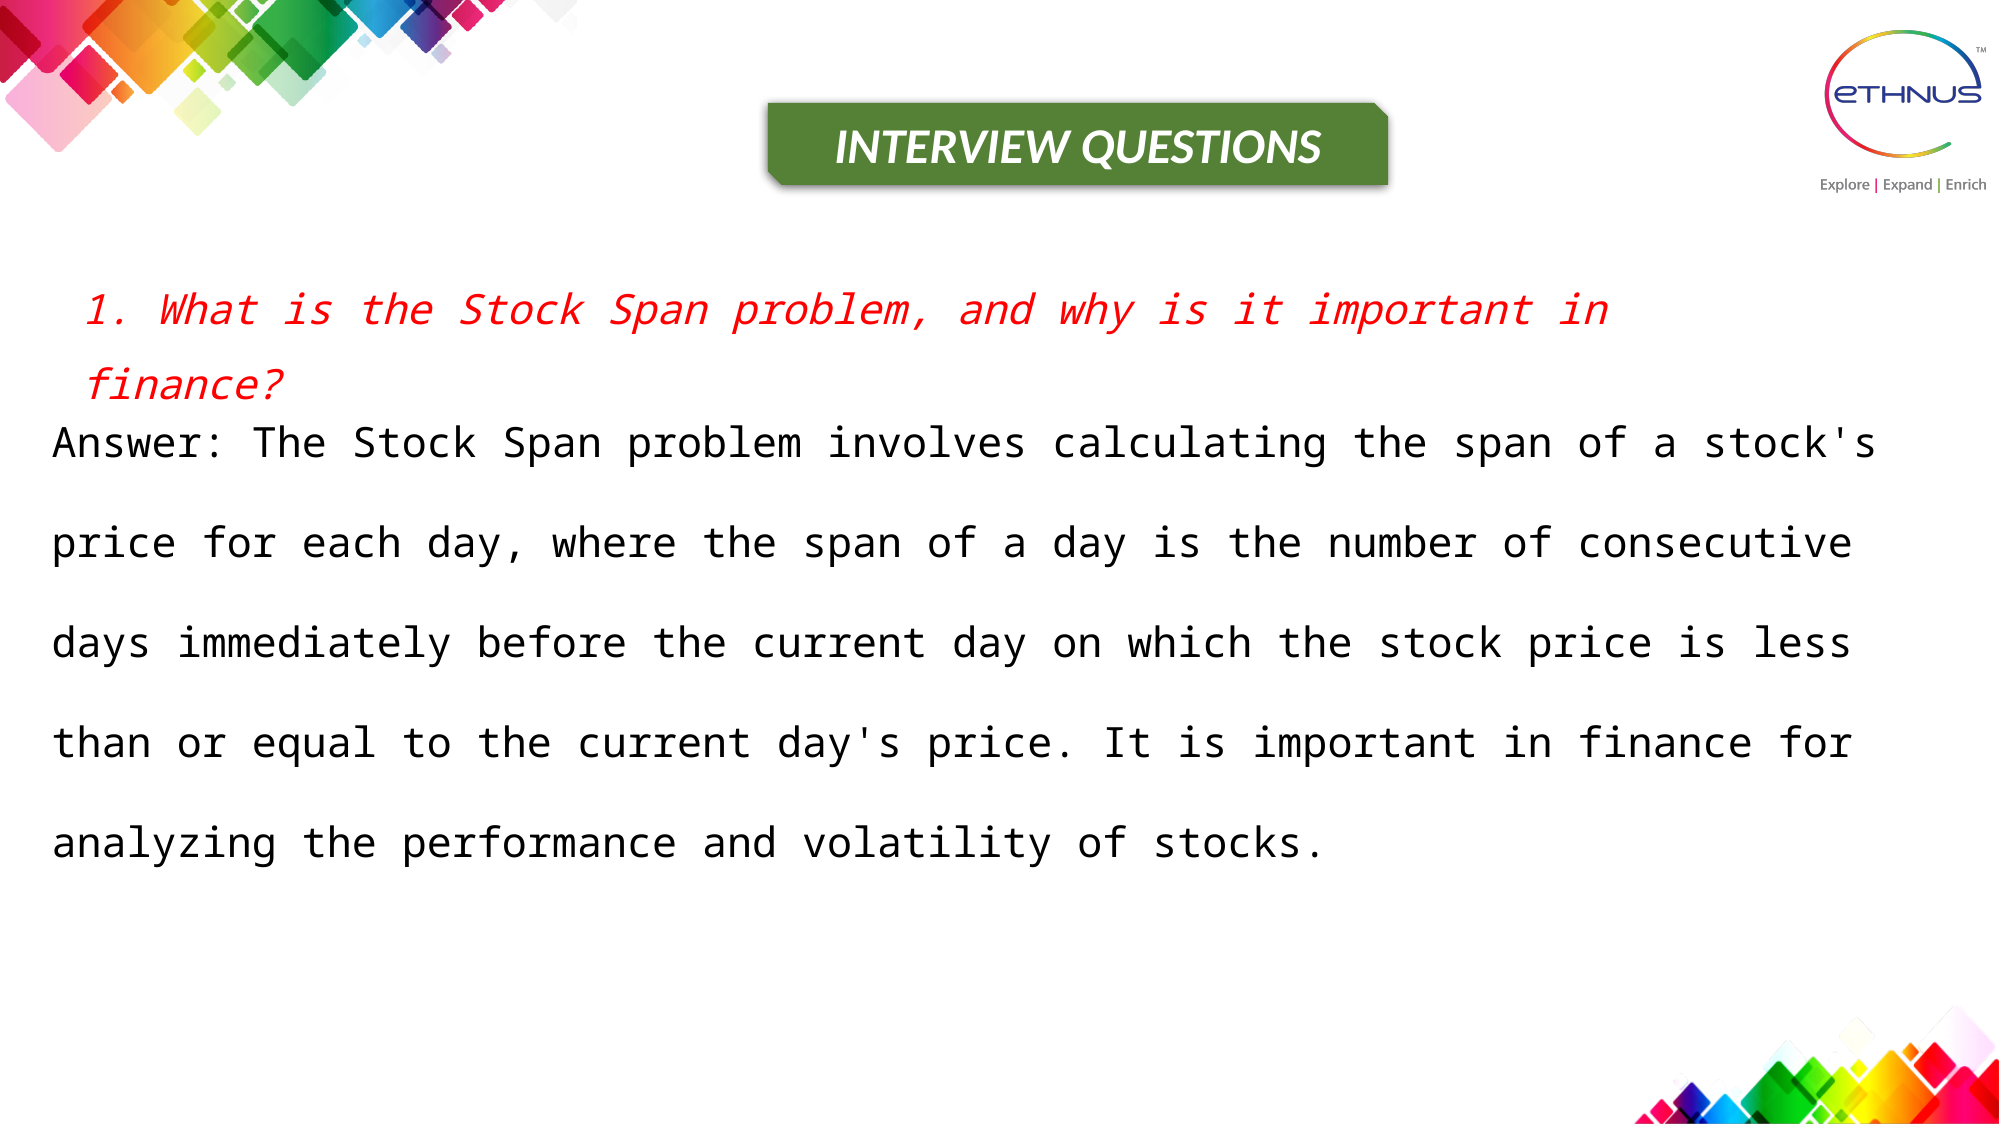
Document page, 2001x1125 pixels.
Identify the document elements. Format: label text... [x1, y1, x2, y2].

text_box INTERVIEW QUESTIONS [767, 102, 1389, 185]
picture [1582, 1005, 2000, 1125]
picture [0, 0, 578, 153]
text_box Answer: The Stock Span problem involves calculating the span of a stock's price for each day, where the span of a day is the number of consecutive days immediately before the current day on which the stock price is less than or equal to the current day's price. It is important in finance for analyzing the performance and volatility of stocks. [36, 358, 1965, 874]
list 1. What is the Stock Span problem, and why is it important in finance? [66, 250, 1792, 351]
picture [1821, 30, 1987, 193]
